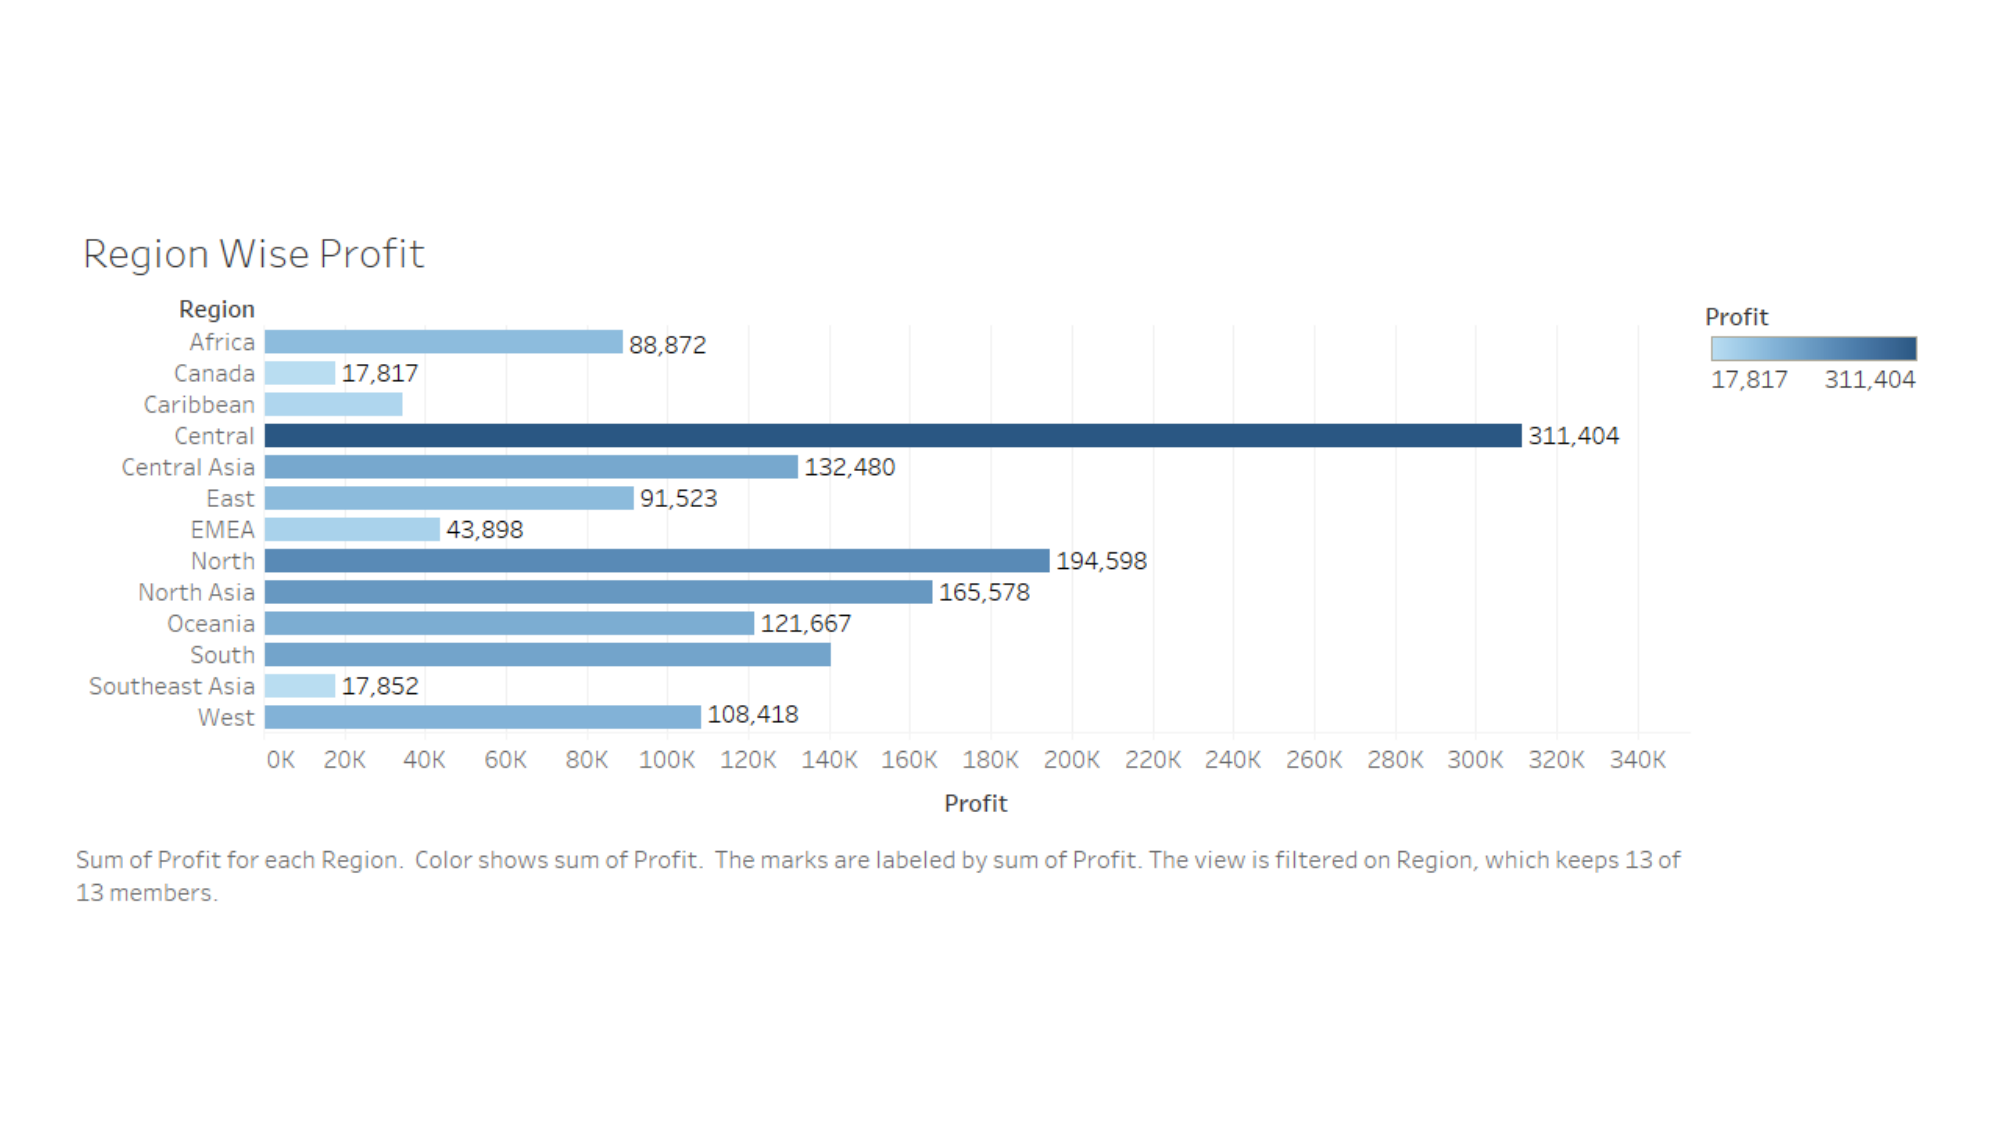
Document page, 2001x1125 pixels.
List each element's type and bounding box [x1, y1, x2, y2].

picture [76, 216, 1924, 909]
